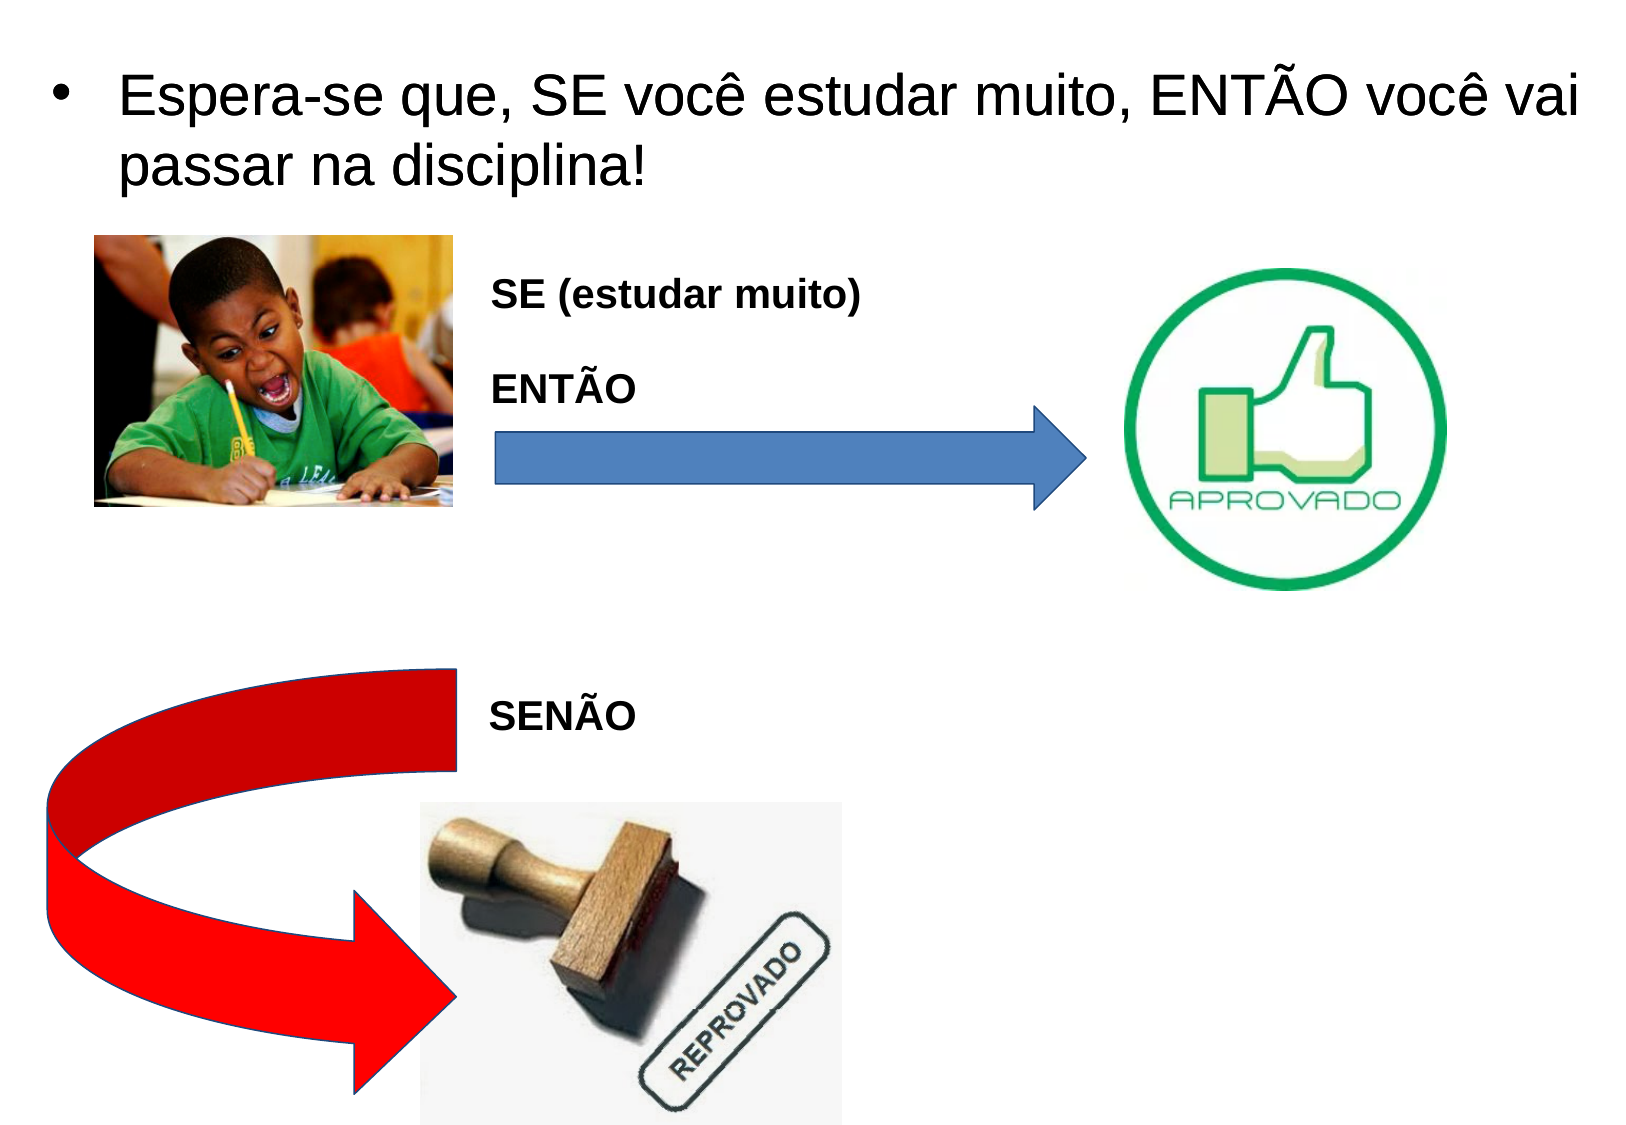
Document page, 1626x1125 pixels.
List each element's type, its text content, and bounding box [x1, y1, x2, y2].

picture [1124, 268, 1447, 591]
text_box [129, 993, 415, 1095]
text_box Espera-se que, SE você estudar muito, ENTÃO você vai passar na disciplina! [28, 49, 1625, 993]
picture [420, 801, 843, 1125]
picture [94, 235, 453, 507]
